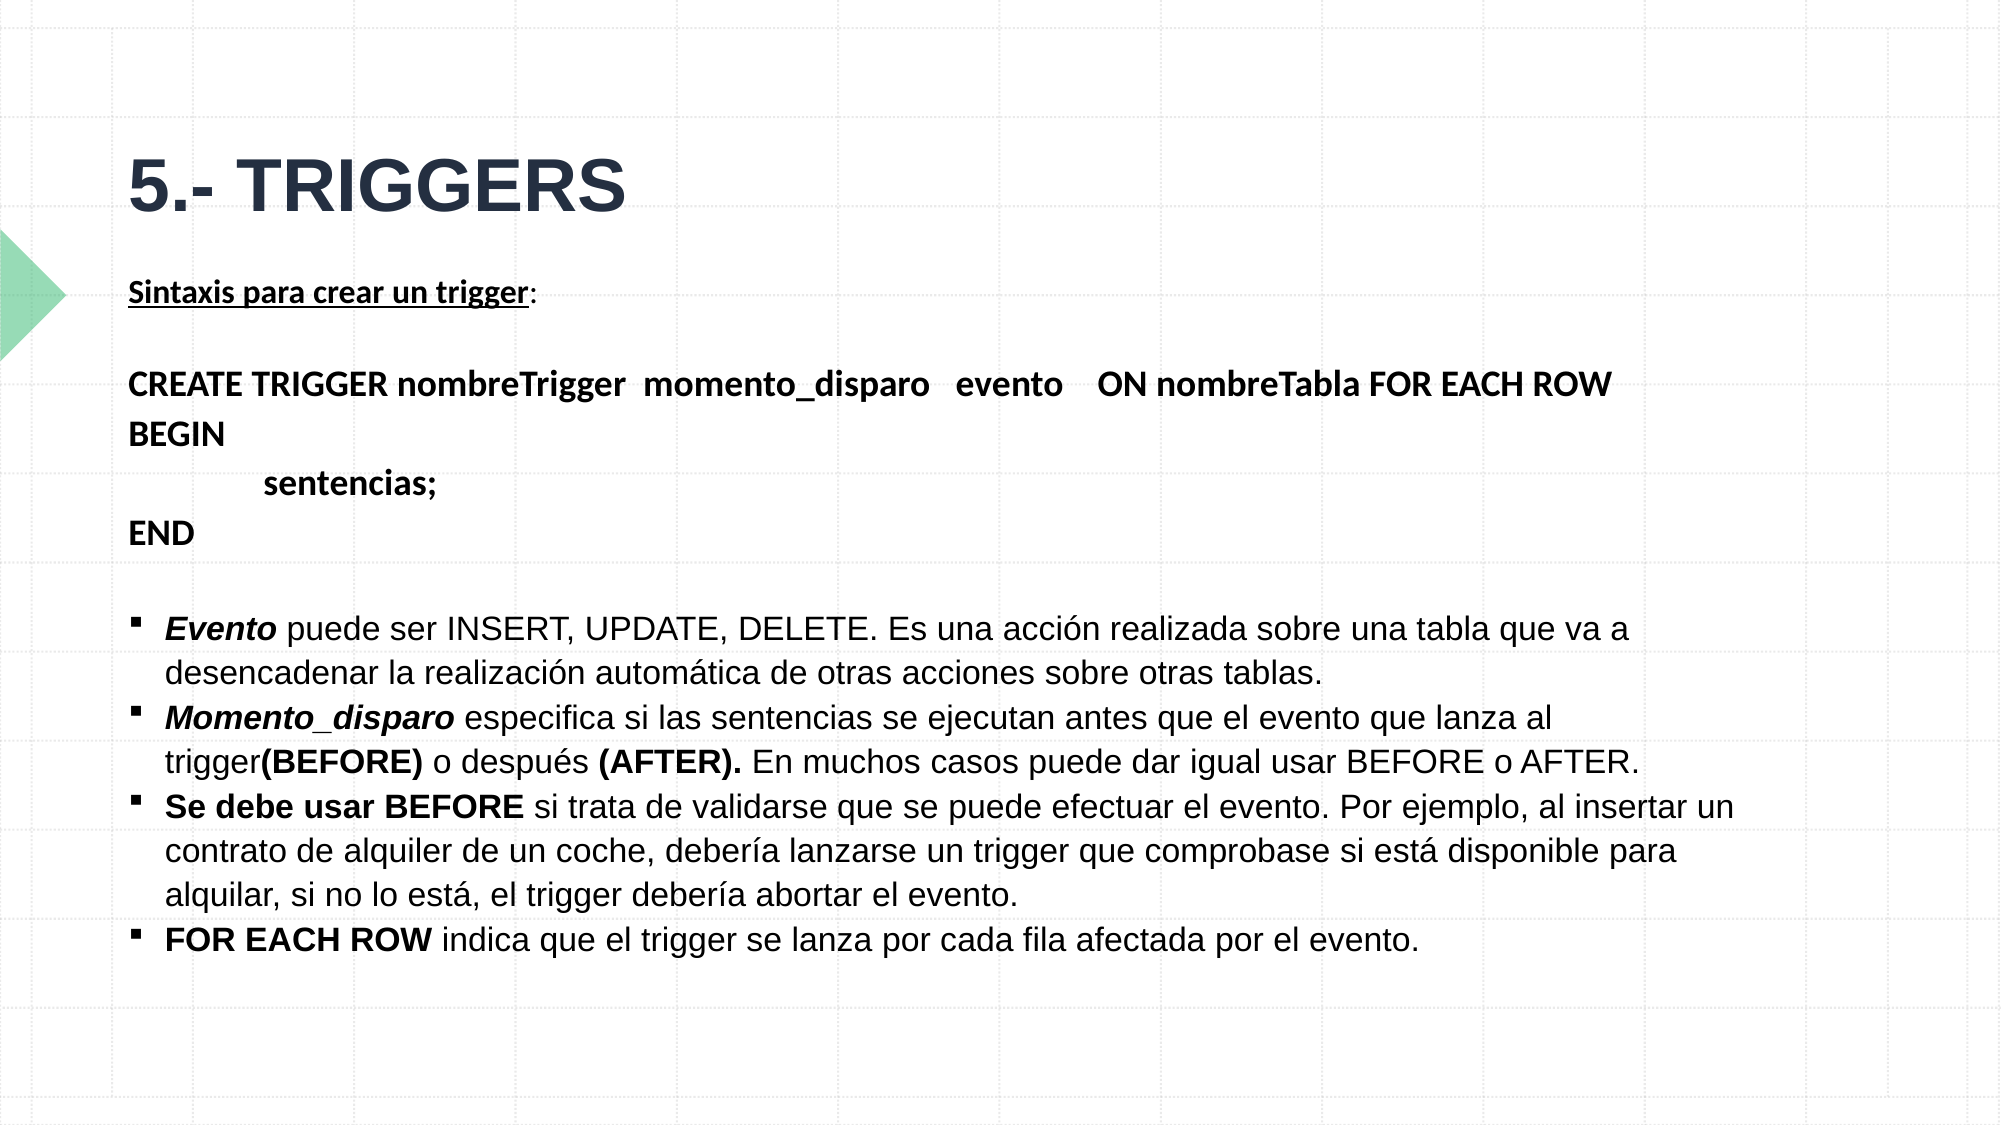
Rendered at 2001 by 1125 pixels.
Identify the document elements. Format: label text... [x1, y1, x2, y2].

list Sintaxis para crear un trigger: CREATE TRIGGER nombreTrigger momento_disparo evento ON nombreTabla FOR EACH ROW BEGIN sentencias; END Evento puede ser INSERT, UPDATE, DELETE. Es una acción realizada sobre una tabla que va a desencadenar la realización automática de otras acciones sobre otras tablas. Momento_disparo especifica si las sentencias se ejecutan antes que el evento que lanza al trigger(BEFORE) o después (AFTER). En muchos casos puede dar igual usar BEFORE o AFTER. Se debe usar BEFORE si trata de validarse que se puede efectuar el evento. Por ejemplo, al insertar un contrato de alquiler de un coche, debería lanzarse un trigger que comprobase si está disponible para alquilar, si no lo está, el trigger debería abortar el evento. FOR EACH ROW indica que el trigger se lanza por cada fila afectada por el evento. [113, 258, 1808, 969]
title 5.- TRIGGERS [113, 119, 1808, 234]
